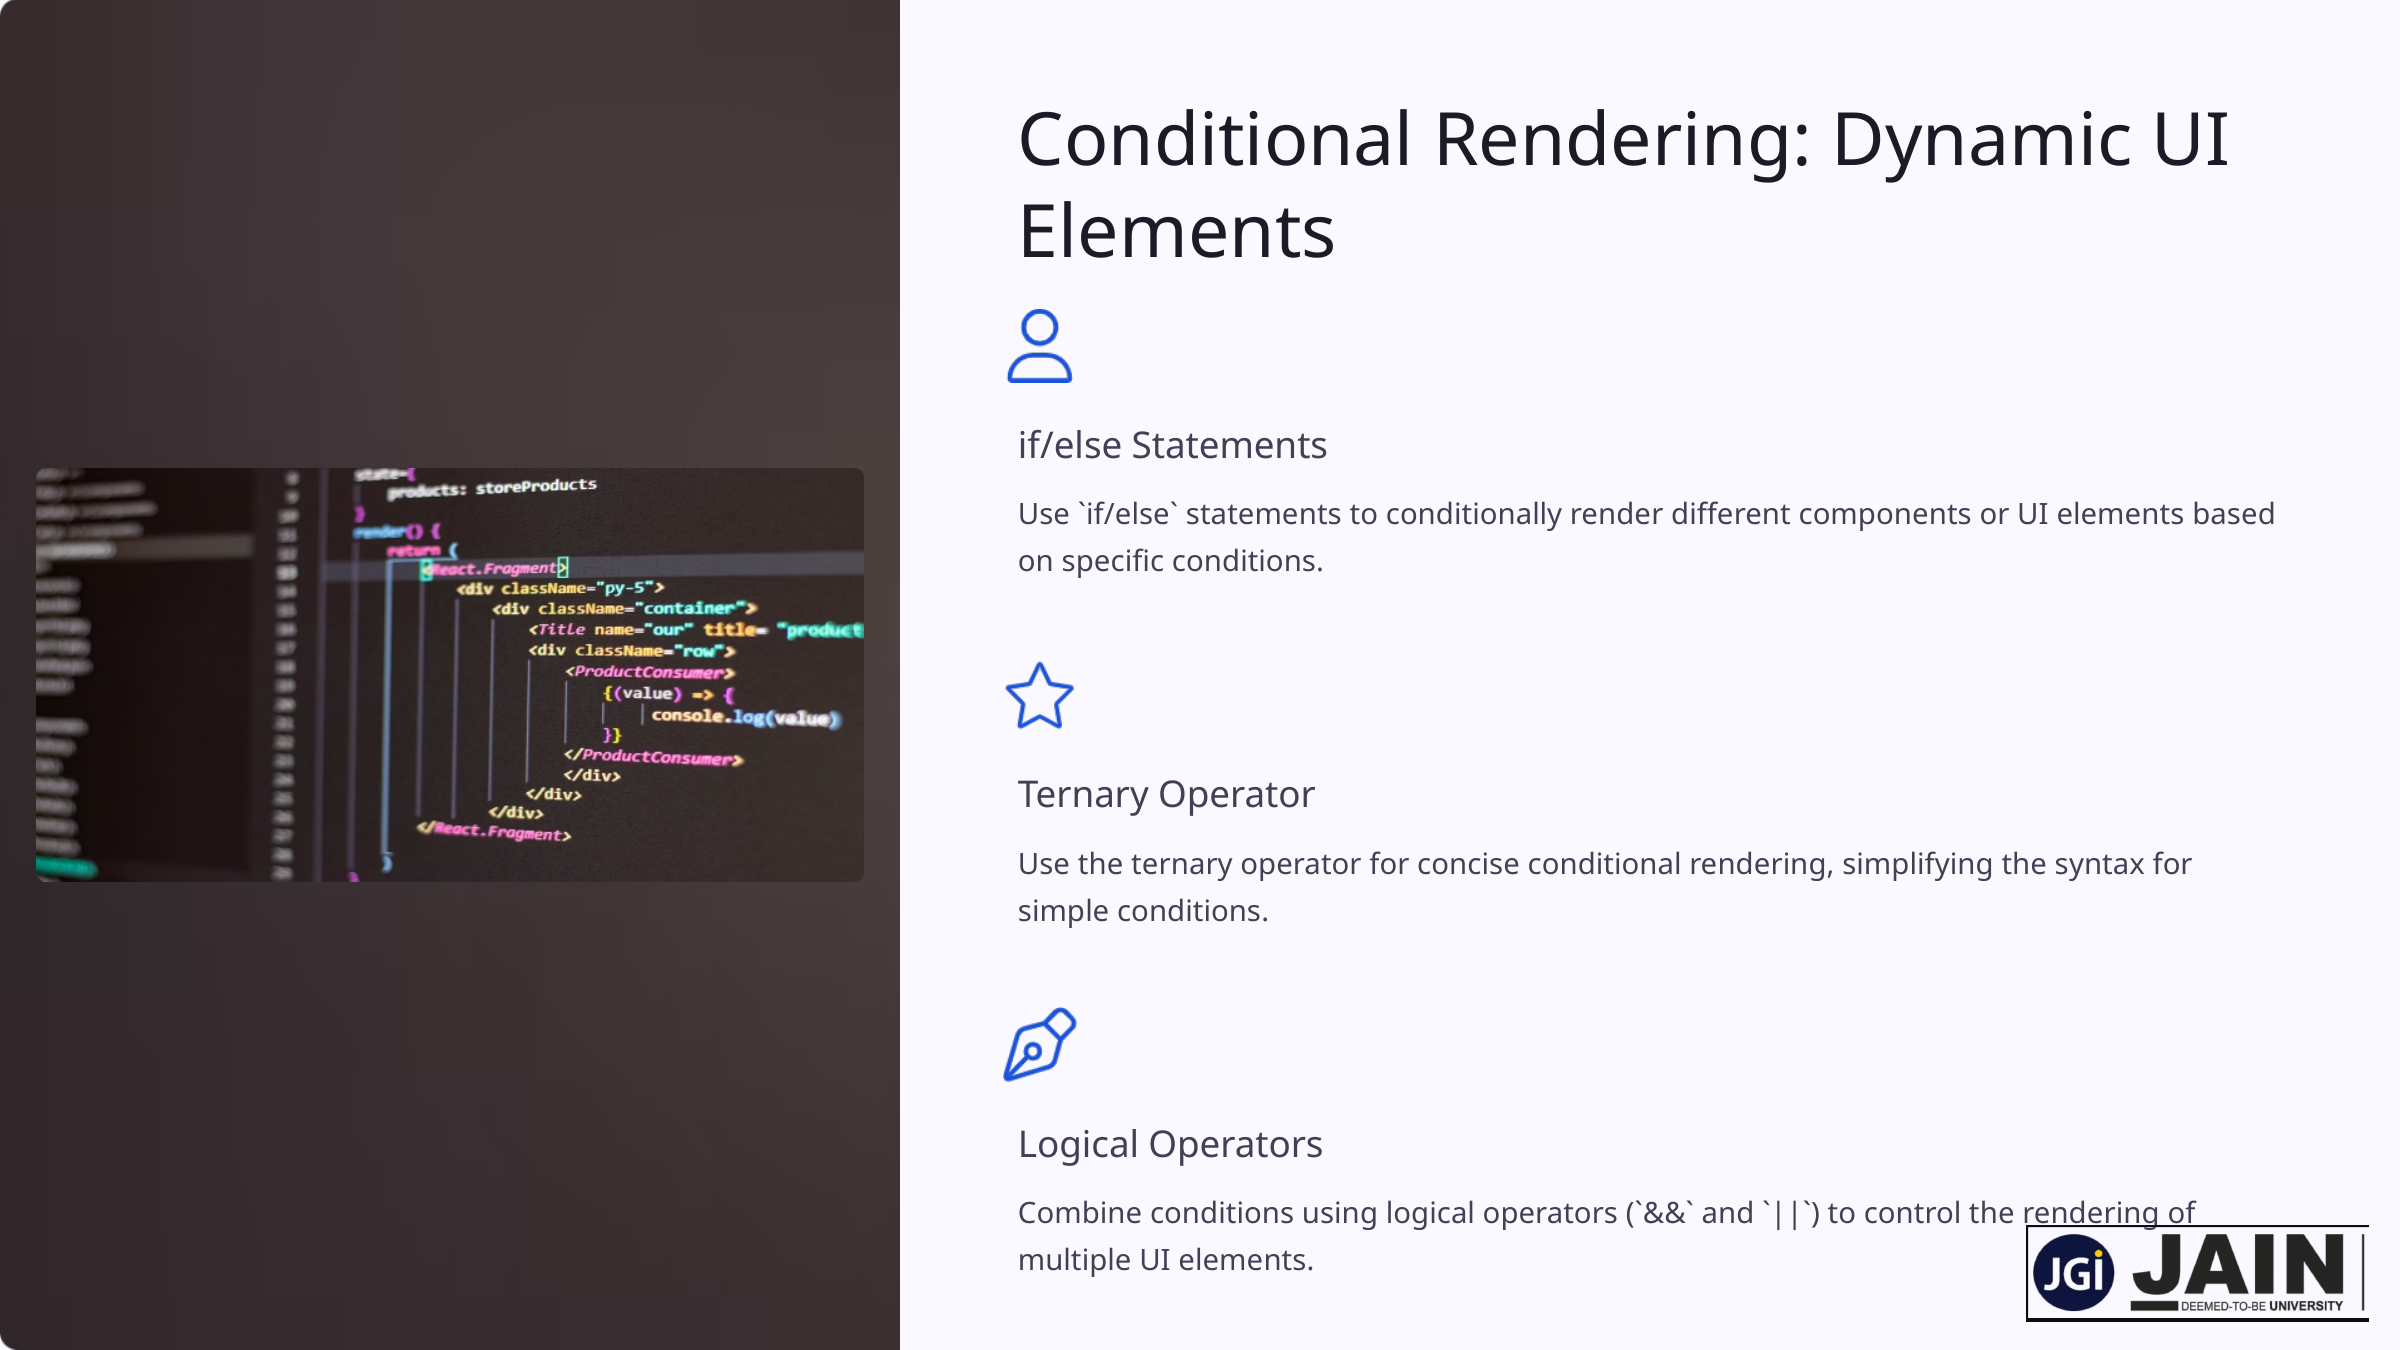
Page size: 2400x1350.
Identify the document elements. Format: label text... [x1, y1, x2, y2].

picture [1002, 308, 1078, 384]
text_box Use the ternary operator for concise conditional rendering, simplifying the syntax for simple conditions. [1003, 825, 2297, 920]
text_box Conditional Rendering: Dynamic UI Elements [1003, 81, 2297, 266]
text_box Logical Operators [1003, 1111, 1372, 1158]
text_box if/else Statements [1003, 412, 1372, 459]
picture [1002, 658, 1078, 733]
picture [0, 0, 901, 1350]
picture [2026, 1224, 2369, 1322]
text_box Use `if/else` statements to conditionally render different components or UI elements based on specific conditions. [1003, 476, 2297, 571]
picture [1002, 1007, 1078, 1083]
text_box Combine conditions using logical operators (`&&` and `||`) to control the rendering of multiple UI elements. [1003, 1174, 2297, 1269]
text_box [901, 0, 2400, 1350]
text_box Ternary Operator [1003, 761, 1372, 808]
